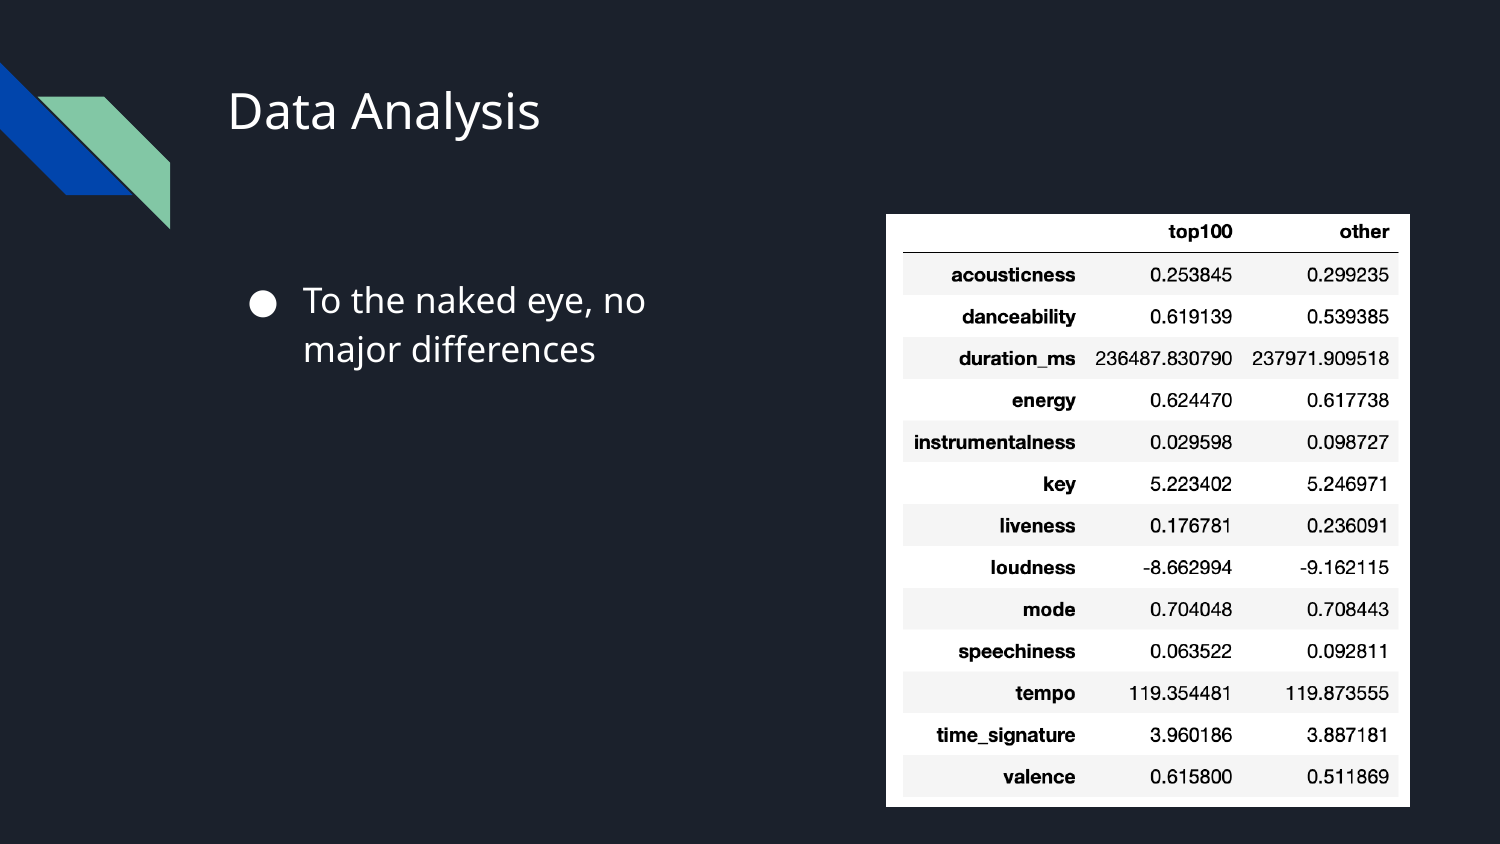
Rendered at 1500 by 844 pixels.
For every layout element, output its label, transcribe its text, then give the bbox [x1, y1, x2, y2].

list To the naked eye, no major differences [212, 257, 766, 735]
picture [885, 214, 1411, 808]
title Data Analysis [212, 64, 1368, 215]
